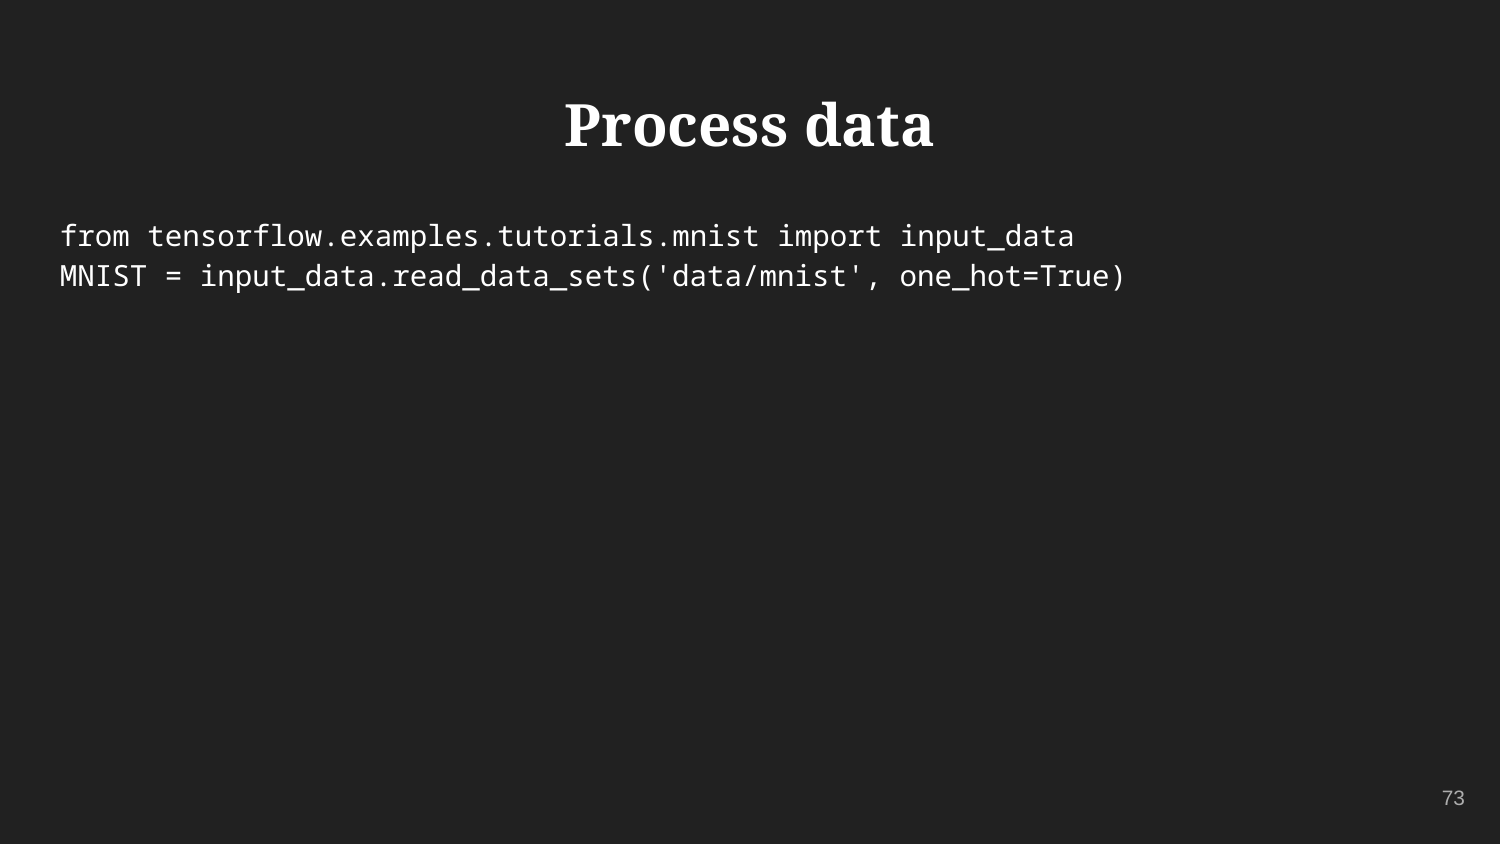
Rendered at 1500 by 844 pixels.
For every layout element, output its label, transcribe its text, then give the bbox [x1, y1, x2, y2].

title Process data [51, 72, 1449, 167]
slide_number ‹#› [1389, 764, 1480, 830]
list from tensorflow.examples.tutorials.mnist import input_data MNIST = input_data.read_data_sets('data/mnist', one_hot=True) [44, 196, 1443, 300]
